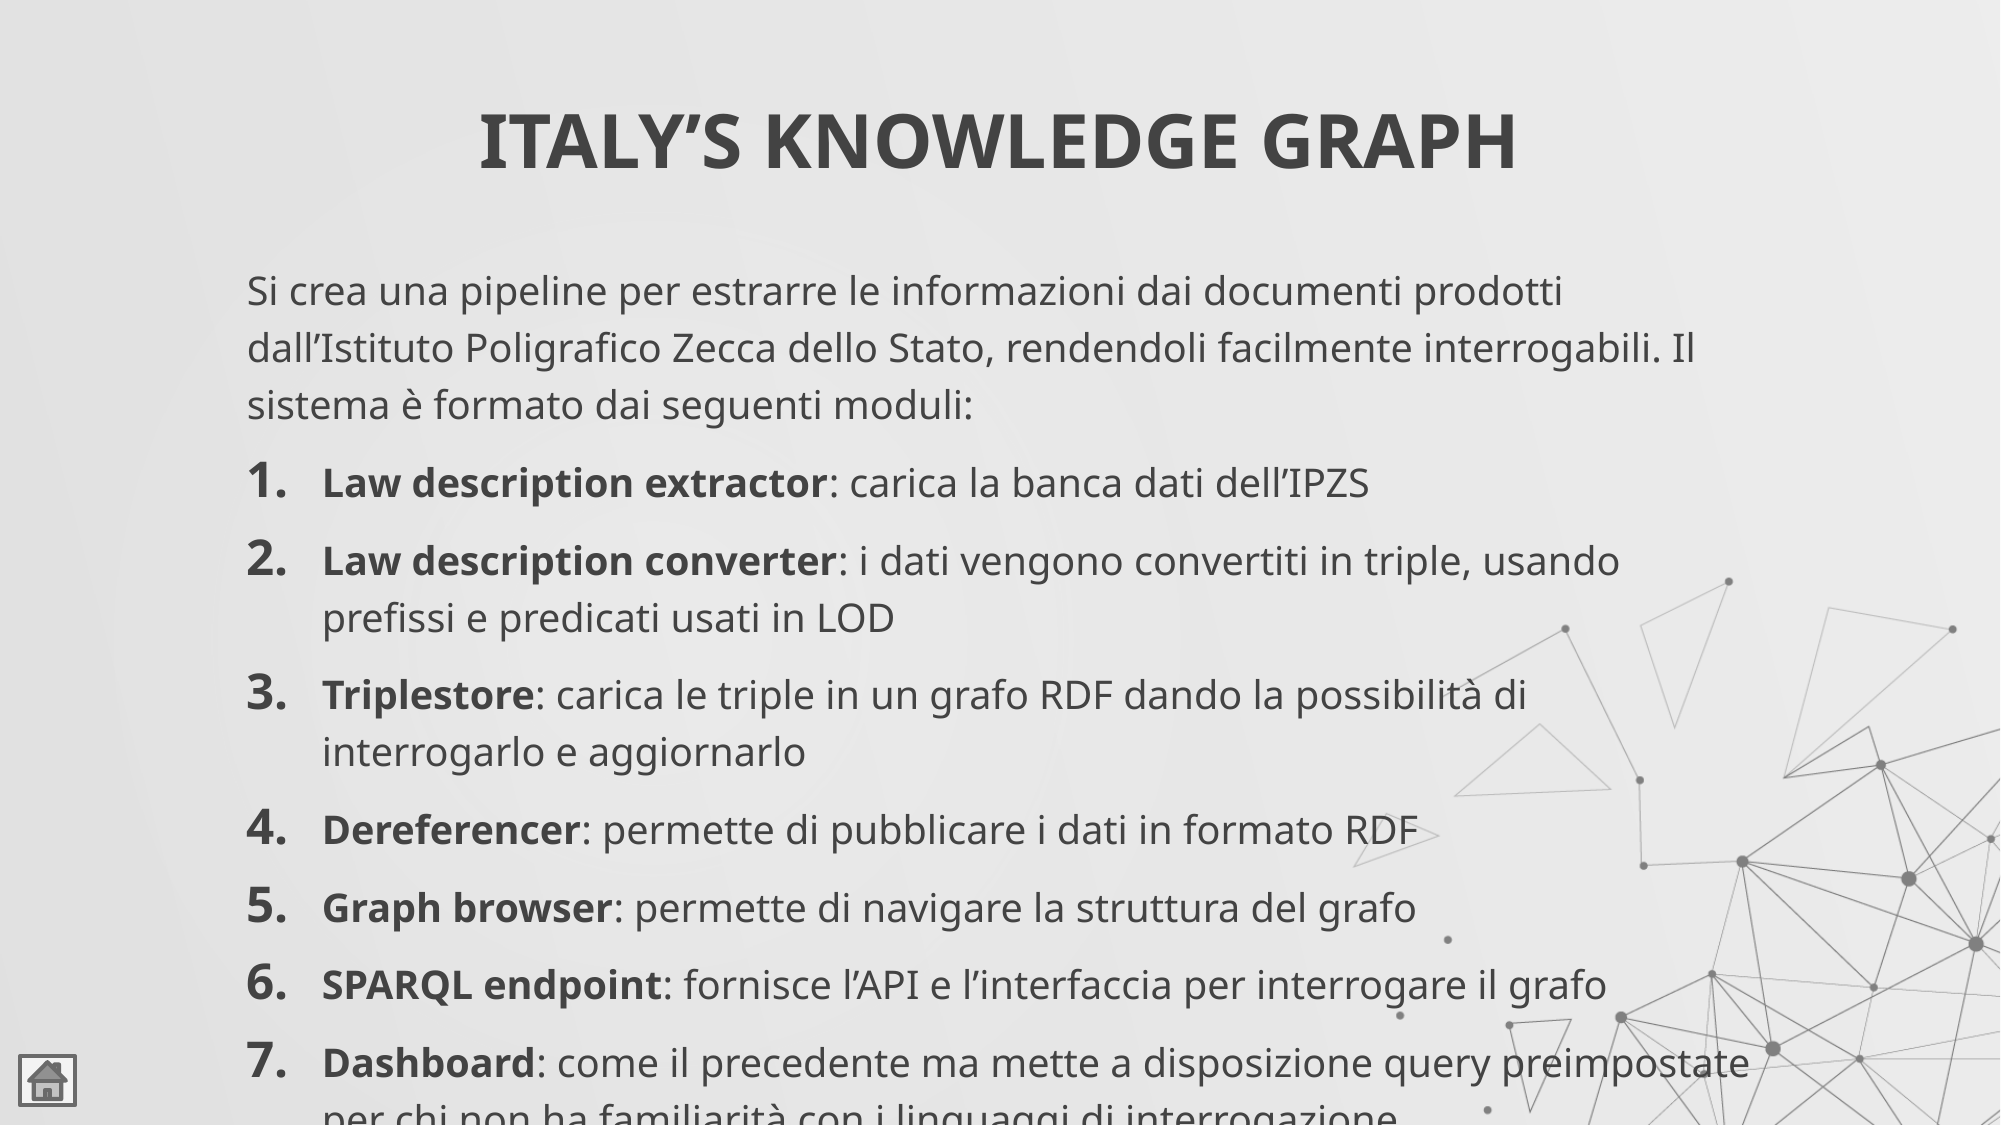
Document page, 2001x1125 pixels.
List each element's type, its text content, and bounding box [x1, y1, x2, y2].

list Si crea una pipeline per estrarre le informazioni dai documenti prodotti dall’Istituto Poligrafico Zecca dello Stato, rendendoli facilmente interrogabili. Il sistema è formato dai seguenti moduli: Law description extractor: carica la banca dati dell’IPZS Law description converter: i dati vengono convertiti in triple, usando prefissi e predicati usati in LOD Triplestore: carica le triple in un grafo RDF dando la possibilità di interrogarlo e aggiornarlo Dereferencer: permette di pubblicare i dati in formato RDF Graph browser: permette di navigare la struttura del grafo SPARQL endpoint: fornisce l’API e l’interfaccia per interrogare il grafo Dashboard: come il precedente ma mette a disposizione query preimpostate per chi non ha familiarità con i linguaggi di interrogazione [226, 236, 1774, 1051]
text_box [18, 1054, 77, 1107]
picture [0, 0, 2001, 1125]
title ITALY’S KNOWLEDGE GRAPH [338, 73, 1662, 281]
